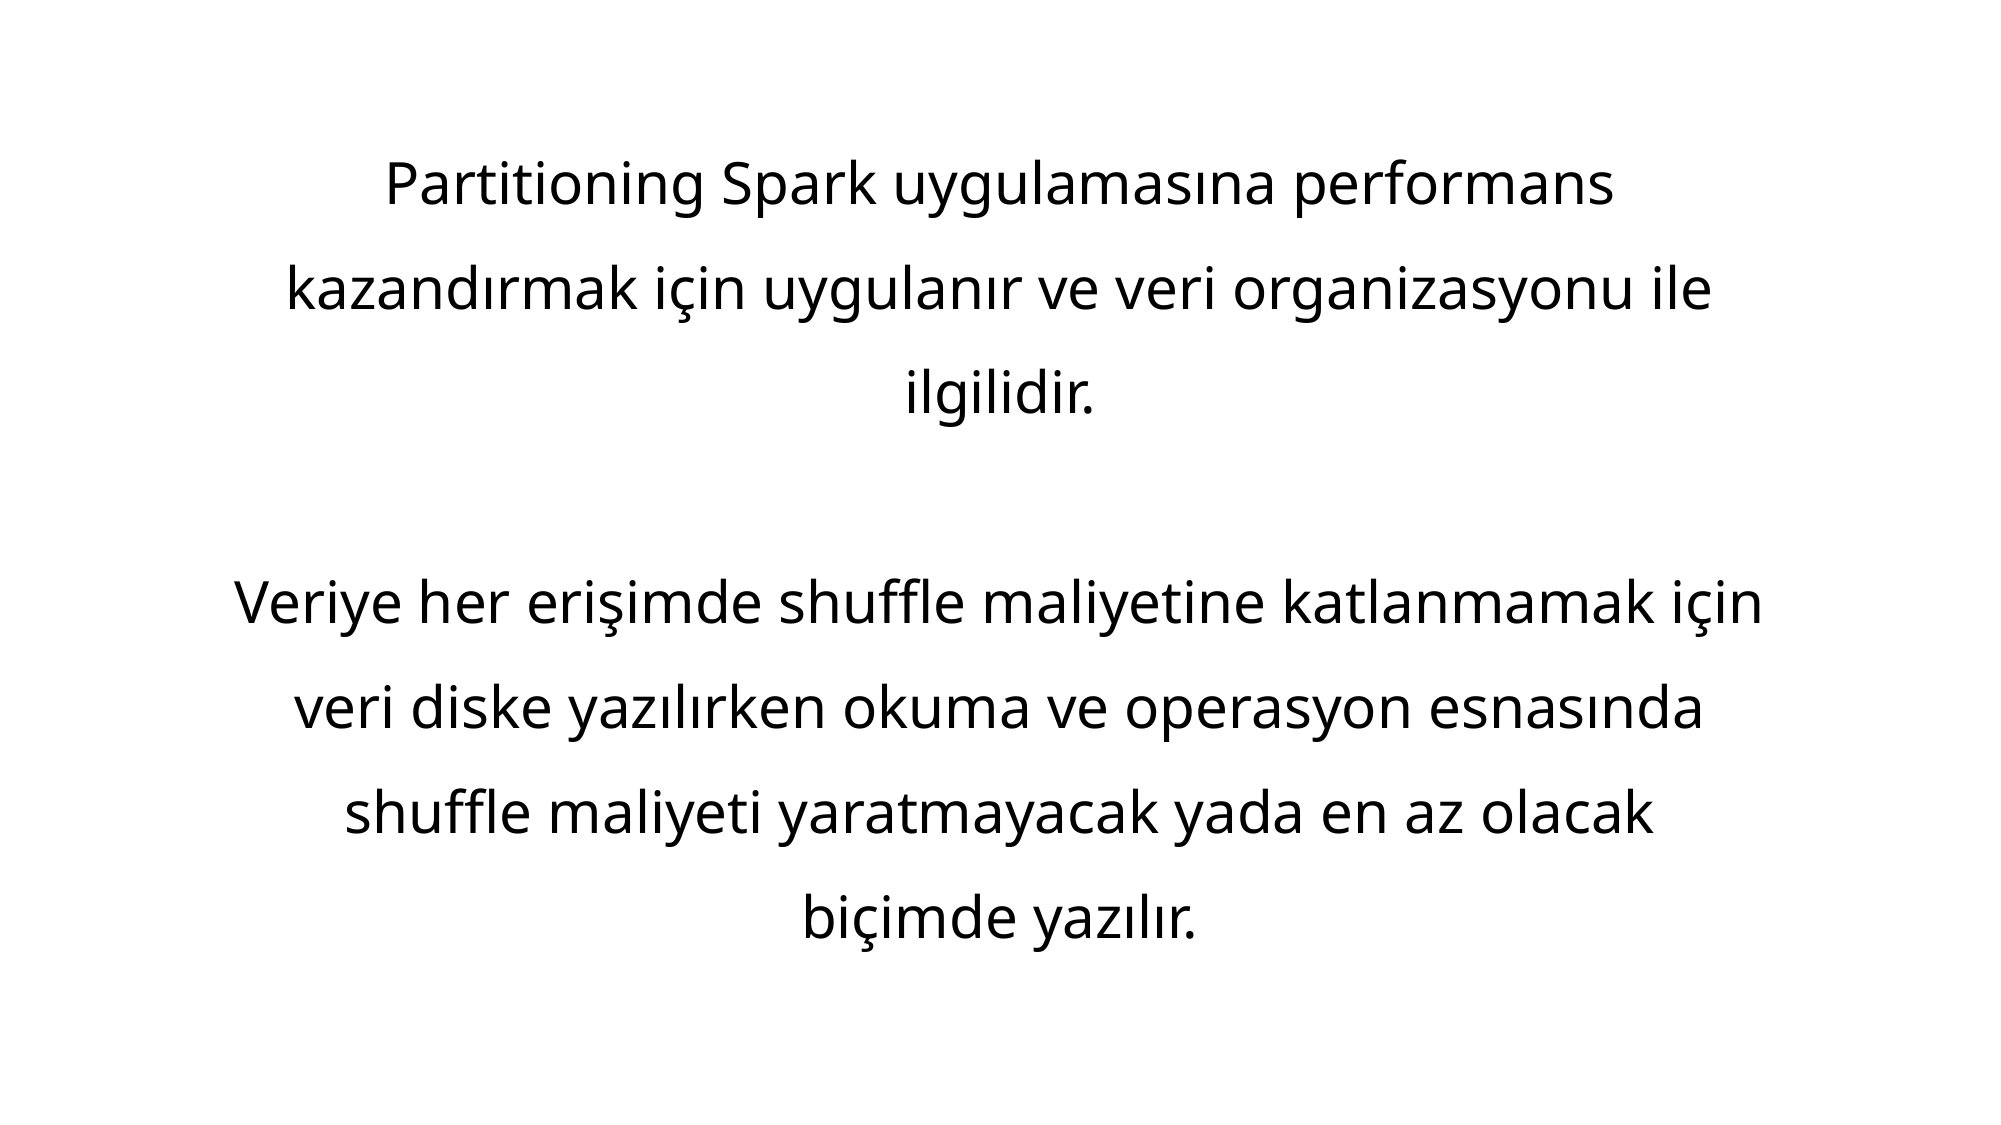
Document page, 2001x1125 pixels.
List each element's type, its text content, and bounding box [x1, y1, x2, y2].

text_box Partitioning Spark uygulamasına performans kazandırmak için uygulanır ve veri organizasyonu ile ilgilidir. Veriye her erişimde shuffle maliyetine katlanmamak için veri diske yazılırken okuma ve operasyon esnasında shuffle maliyeti yaratmayacak yada en az olacak biçimde yazılır. [216, 103, 1784, 958]
